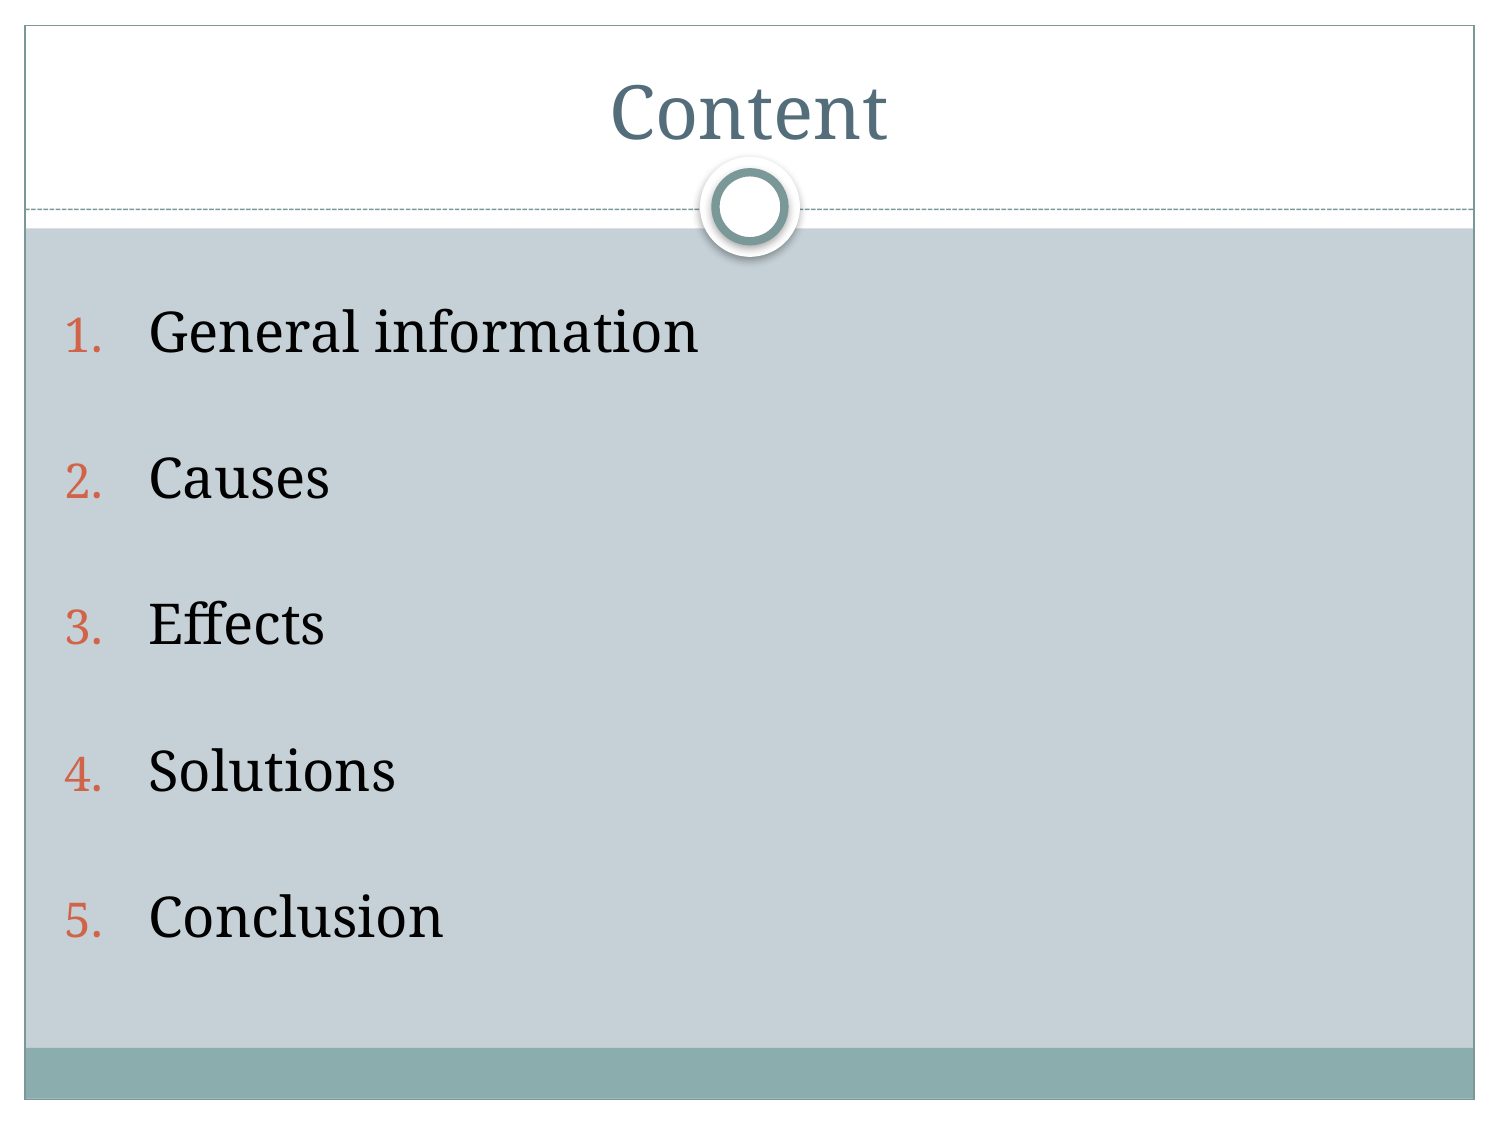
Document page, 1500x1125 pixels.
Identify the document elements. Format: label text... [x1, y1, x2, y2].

list General information Causes Effects Solutions Conclusion [49, 221, 1445, 972]
title Content [49, 37, 1450, 162]
